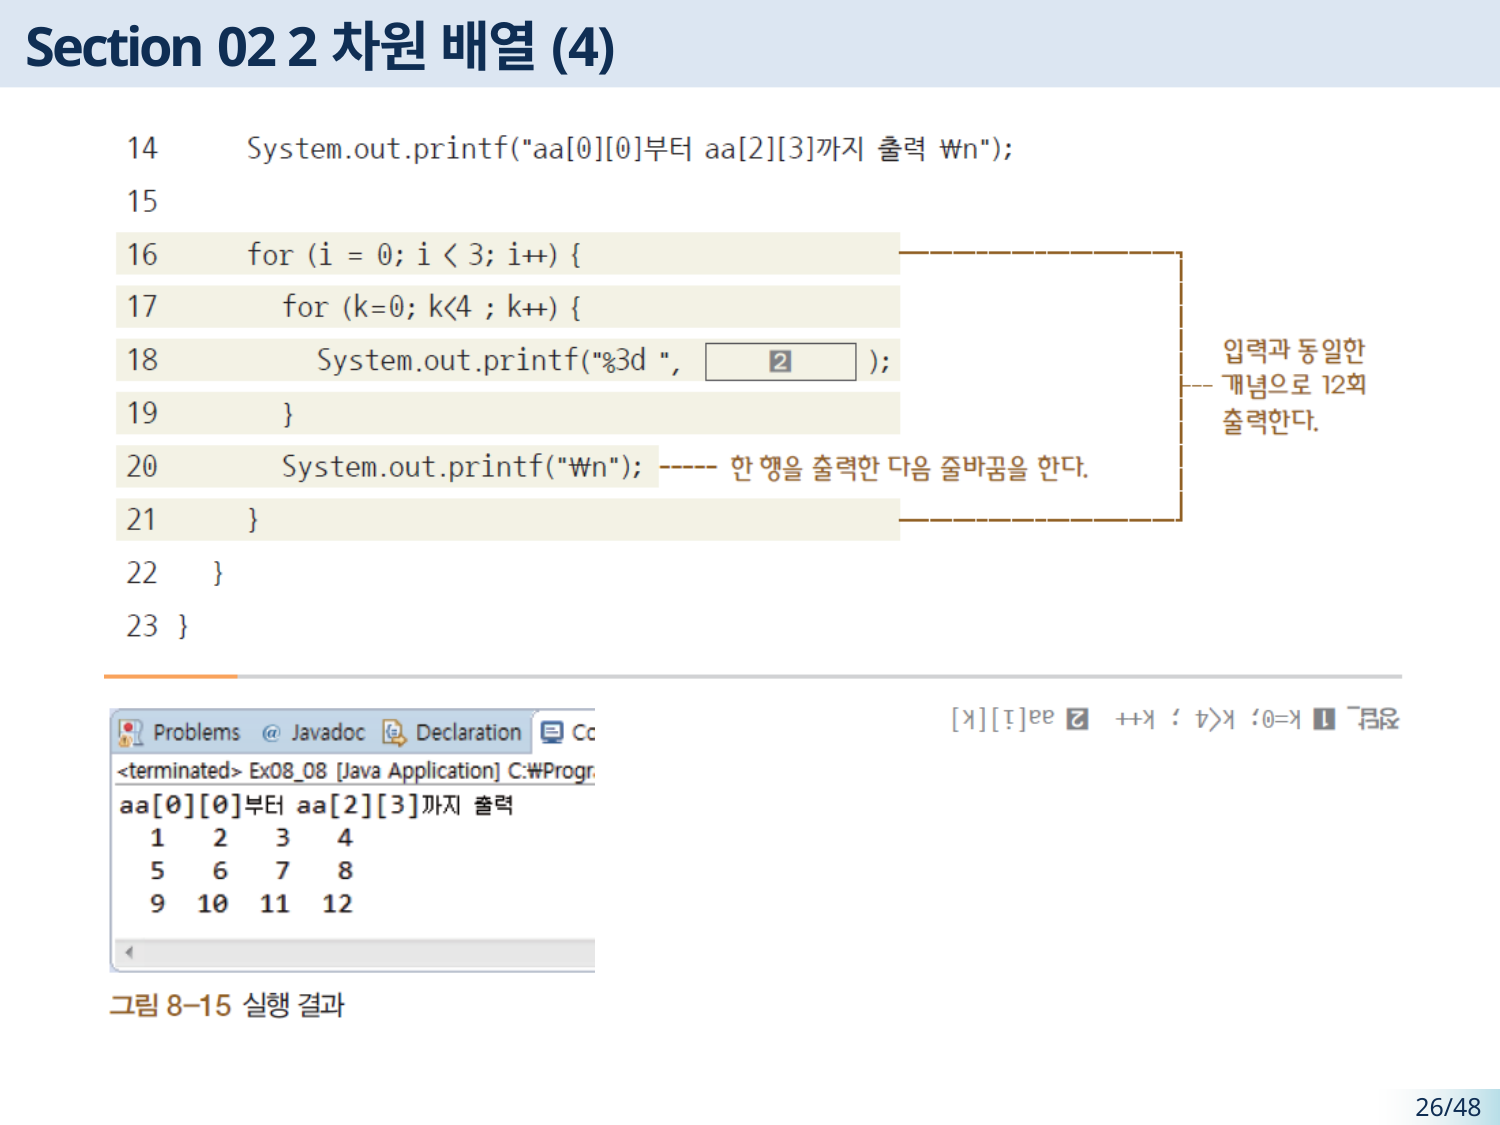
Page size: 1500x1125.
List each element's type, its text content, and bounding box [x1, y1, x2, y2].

picture [107, 707, 595, 1024]
title Section 02 2차원 배열(4) [10, 5, 1288, 84]
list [104, 130, 1406, 743]
